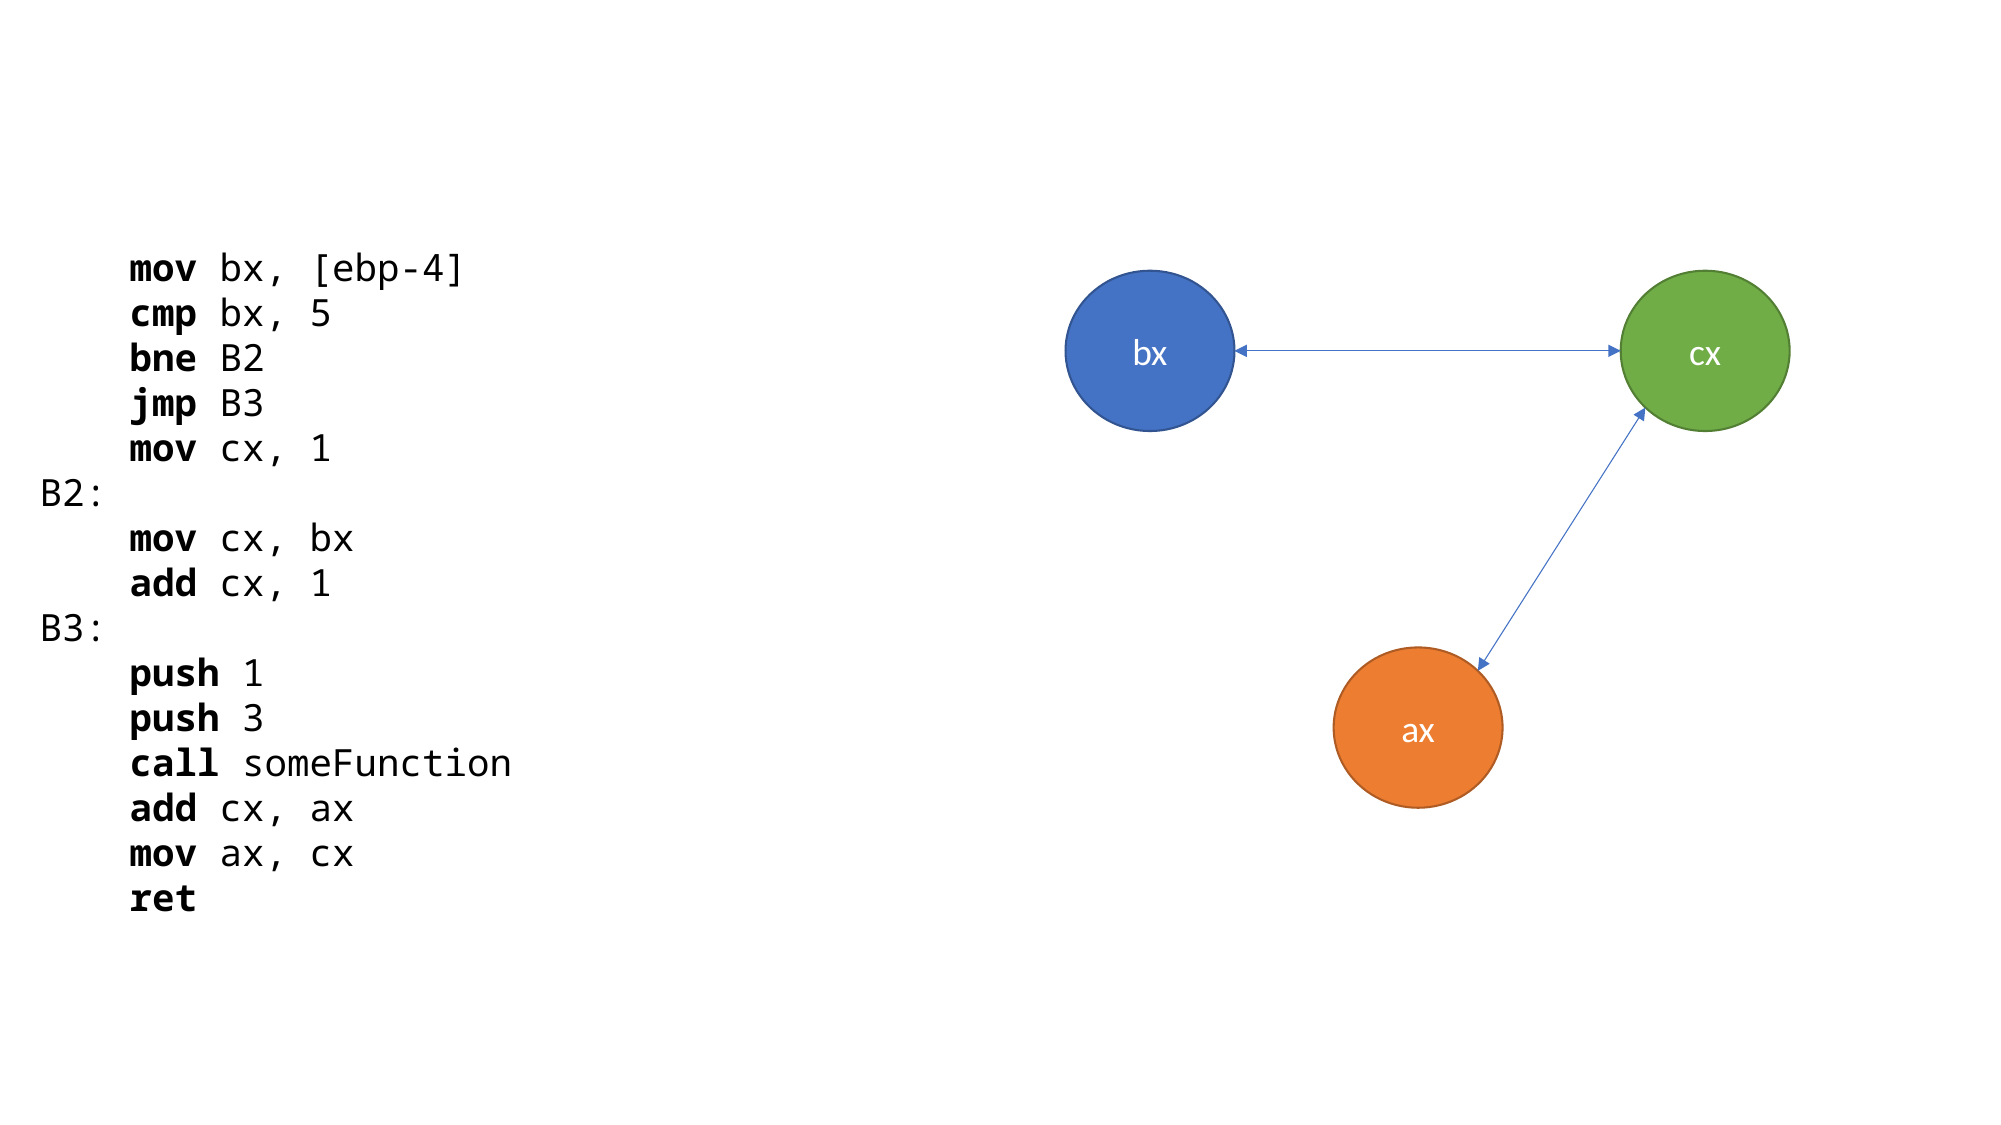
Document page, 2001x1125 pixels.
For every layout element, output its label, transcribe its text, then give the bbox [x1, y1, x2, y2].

text_box ax [1332, 646, 1504, 809]
text_box cx [1619, 269, 1791, 433]
text_box bx [1064, 269, 1236, 433]
text_box mov bx, [ebp-4] cmp bx, 5 bne B2 jmp B3 mov cx, 1 B2: mov cx, bx add cx, 1 B3: push 1 push 3 call someFunction add cx, ax mov ax, cx ret [24, 236, 885, 972]
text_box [1477, 407, 1646, 671]
